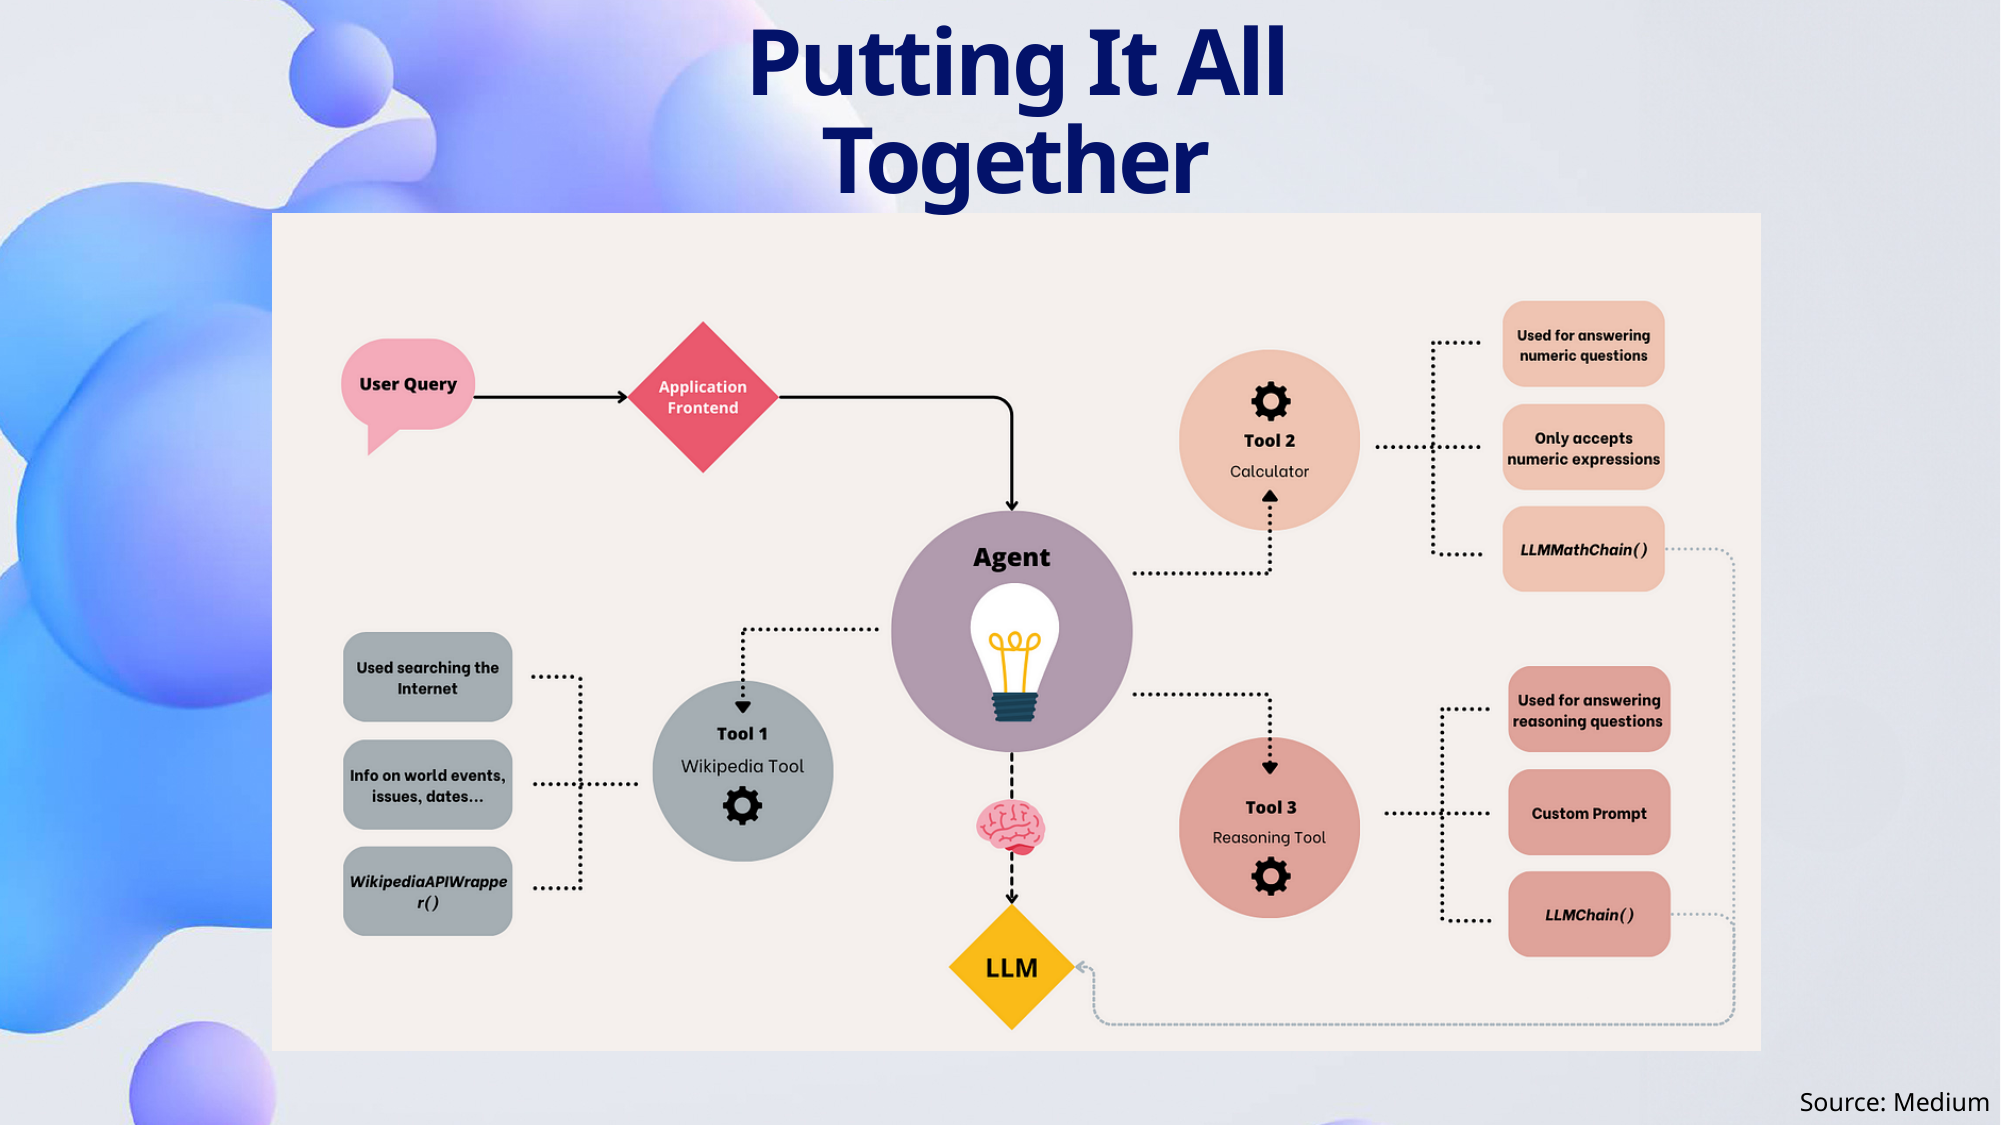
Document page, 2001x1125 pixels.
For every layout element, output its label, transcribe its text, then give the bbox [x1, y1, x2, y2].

picture [0, 0, 2001, 1125]
title Putting It All Together [562, 27, 1471, 203]
text_box Source: Medium [1785, 1079, 2000, 1125]
